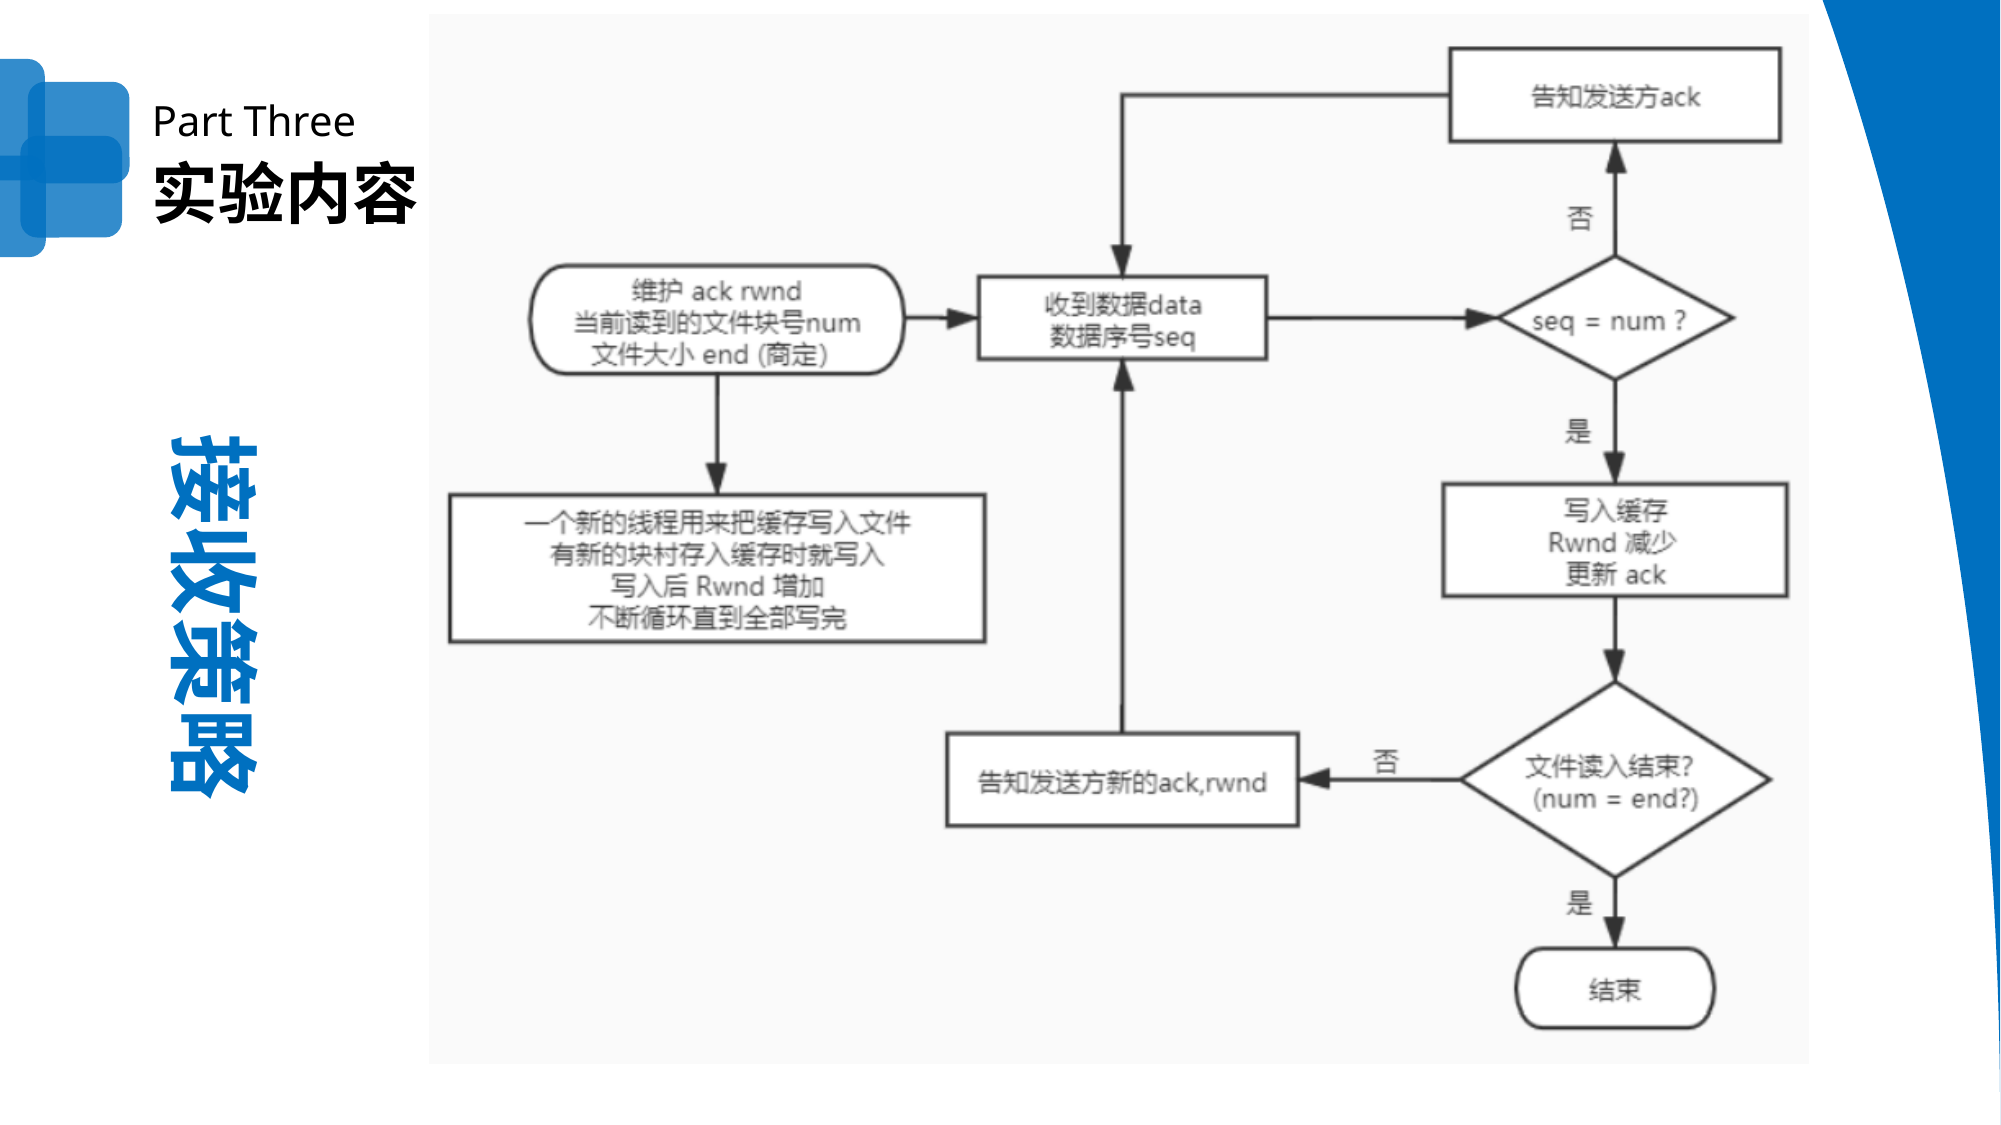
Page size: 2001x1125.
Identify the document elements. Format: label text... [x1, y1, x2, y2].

list Part Three [137, 93, 429, 154]
picture [429, 14, 1809, 1064]
list 实验内容 [137, 154, 429, 242]
text_box 接收策略 [136, 386, 279, 847]
